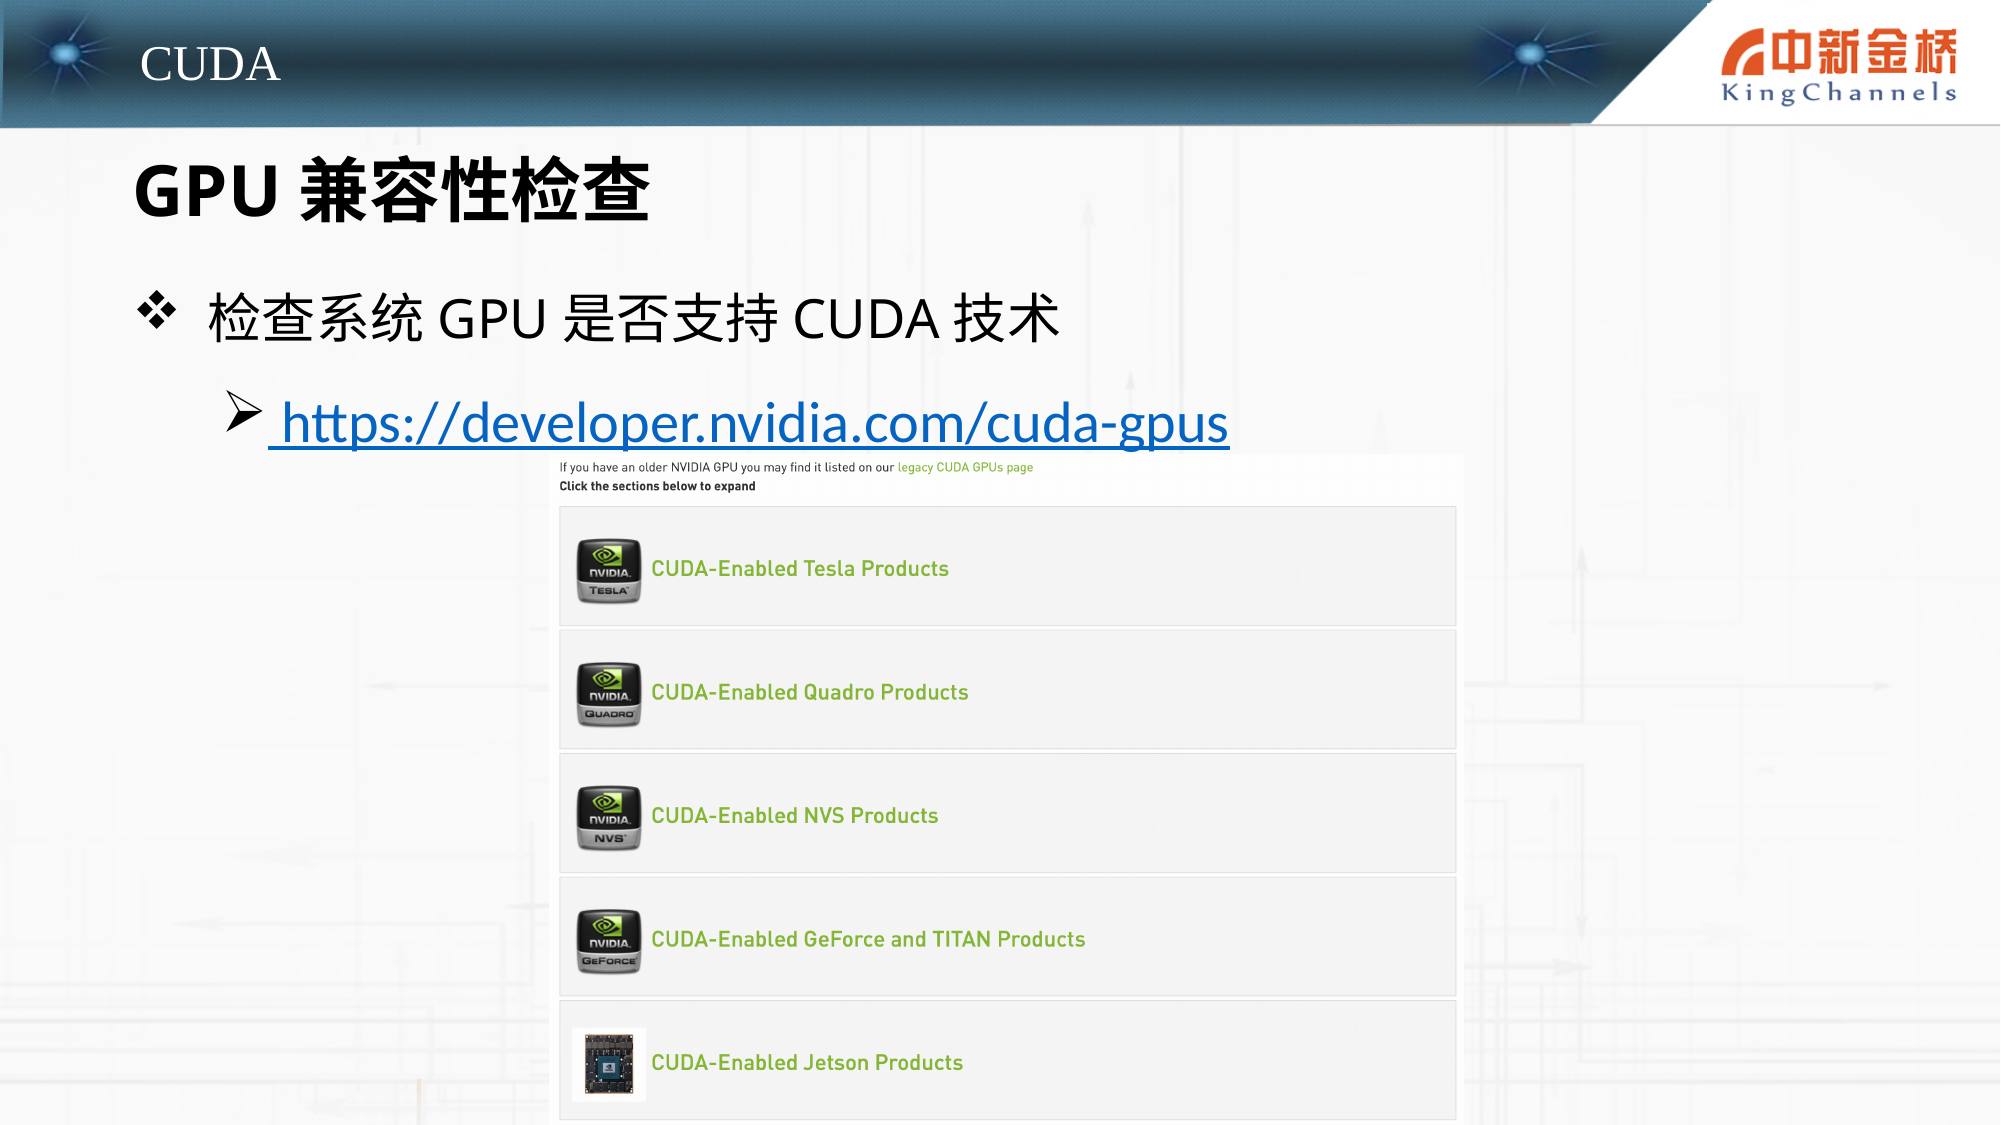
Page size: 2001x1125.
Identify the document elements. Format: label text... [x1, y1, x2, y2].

text_box 检查系统GPU是否支持CUDA技术 https://developer.nvidia.com/cuda-gpus [117, 244, 1898, 567]
picture [0, 0, 2001, 1125]
text_box GPU兼容性检查 [117, 138, 1898, 238]
